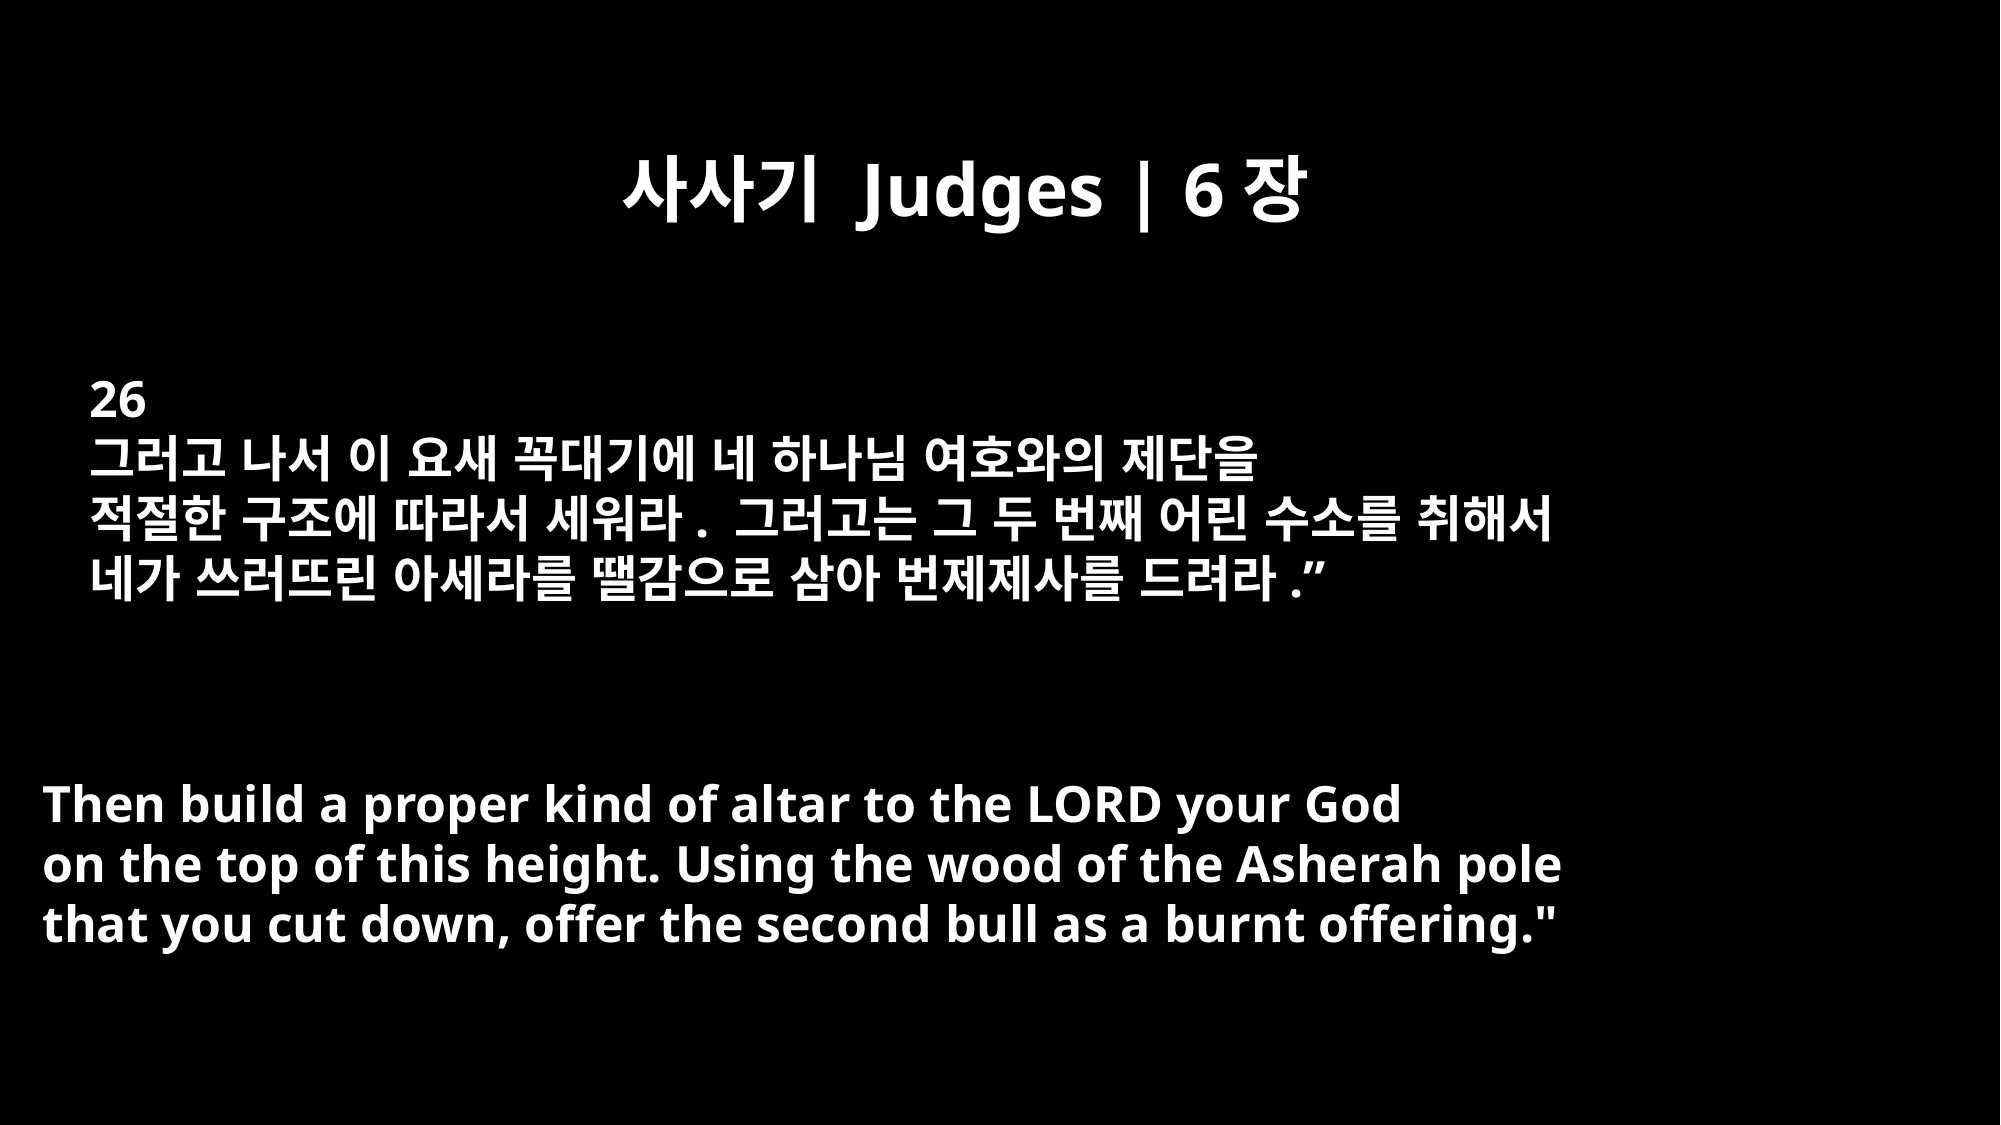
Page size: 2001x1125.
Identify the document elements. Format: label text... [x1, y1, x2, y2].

text_box Then build a proper kind of altar to the LORD your God on the top of this height. Using the wood of the Asherah pole that you cut down, offer the second bull as a burnt offering." [27, 764, 1579, 960]
text_box 사사기 Judges | 6장 [606, 136, 1326, 239]
text_box 26 그러고 나서 이 요새 꼭대기에 네 하나님 여호와의 제단을 적절한 구조에 따라서 세워라. 그러고는 그 두 번째 어린 수소를 취해서 네가 쓰러뜨린 아세라를 땔감으로 삼아 번제제사를 드려라.” [74, 359, 1570, 615]
